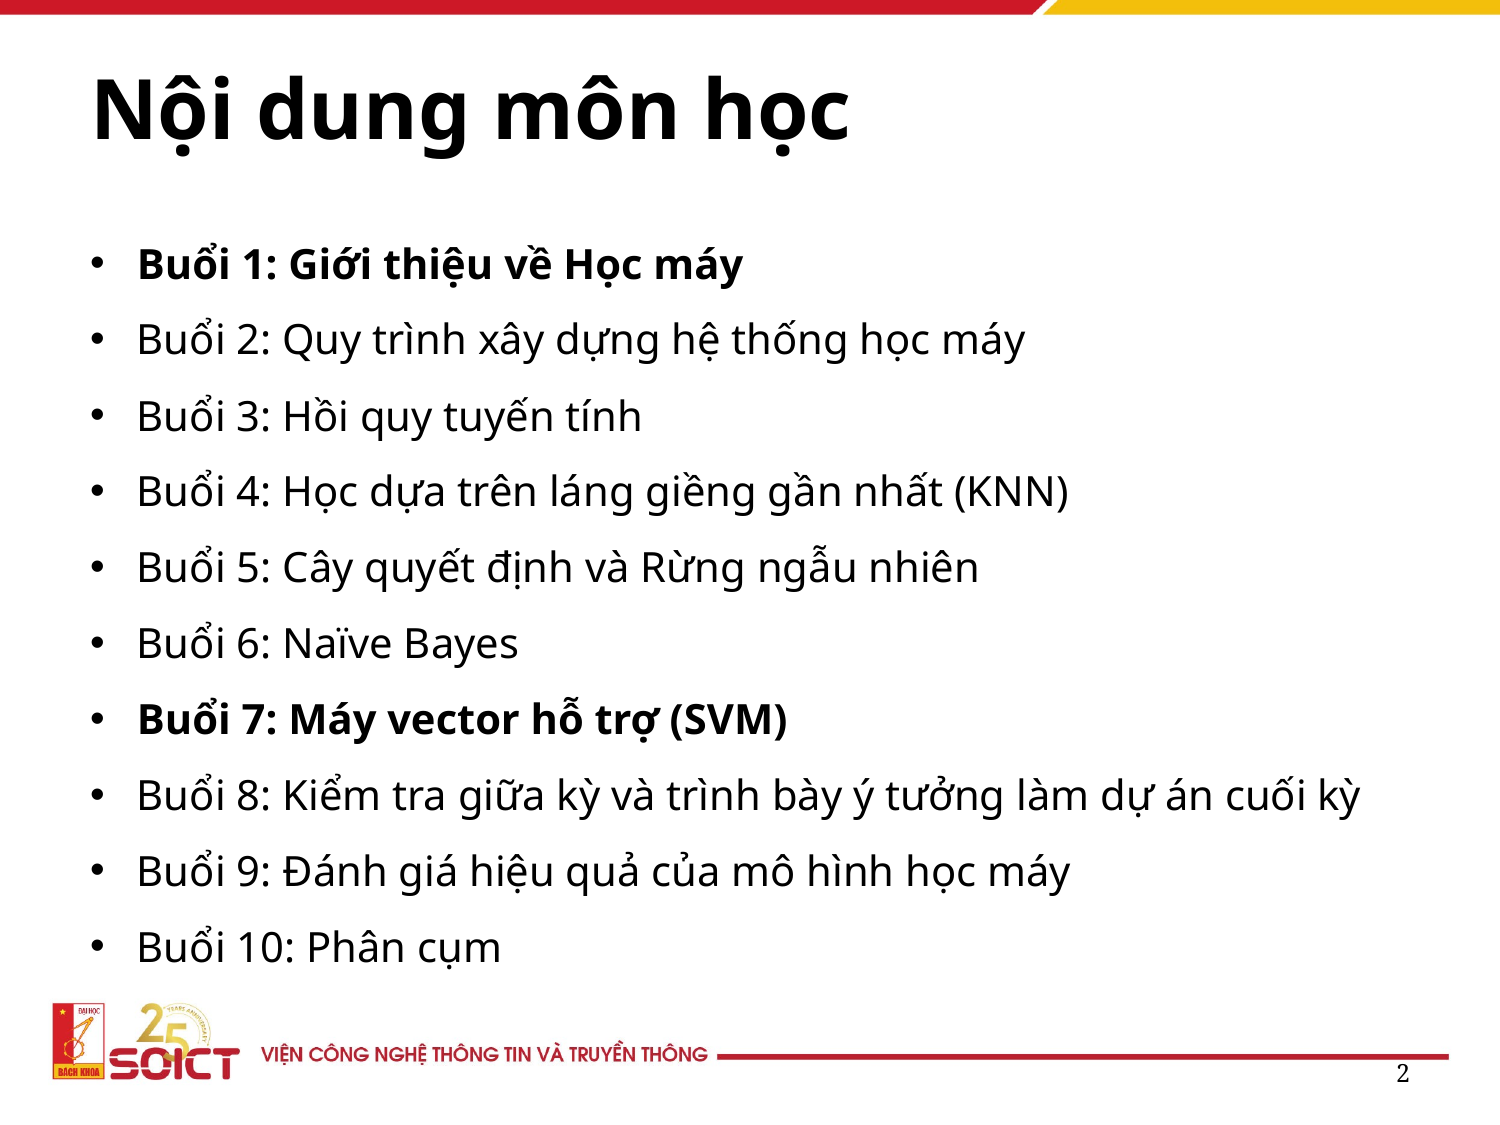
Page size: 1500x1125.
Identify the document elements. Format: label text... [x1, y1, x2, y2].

list Buổi 1: Giới thiệu về Học máy Buổi 2: Quy trình xây dựng hệ thống học máy Buổi 3: Hồi quy tuyến tính Buổi 4: Học dựa trên láng giềng gần nhất (KNN) Buổi 5: Cây quyết định và Rừng ngẫu nhiên Buổi 6: Naïve Bayes Buổi 7: Máy vector hỗ trợ (SVM) Buổi 8: Kiểm tra giữa kỳ và trình bày ý tưởng làm dự án cuối kỳ Buổi 9: Đánh giá hiệu quả của mô hình học máy Buổi 10: Phân cụm [75, 224, 1438, 1025]
slide_number 2 [1074, 1024, 1425, 1100]
picture [0, 0, 1500, 1125]
title Nội dung môn học [75, 50, 1425, 175]
